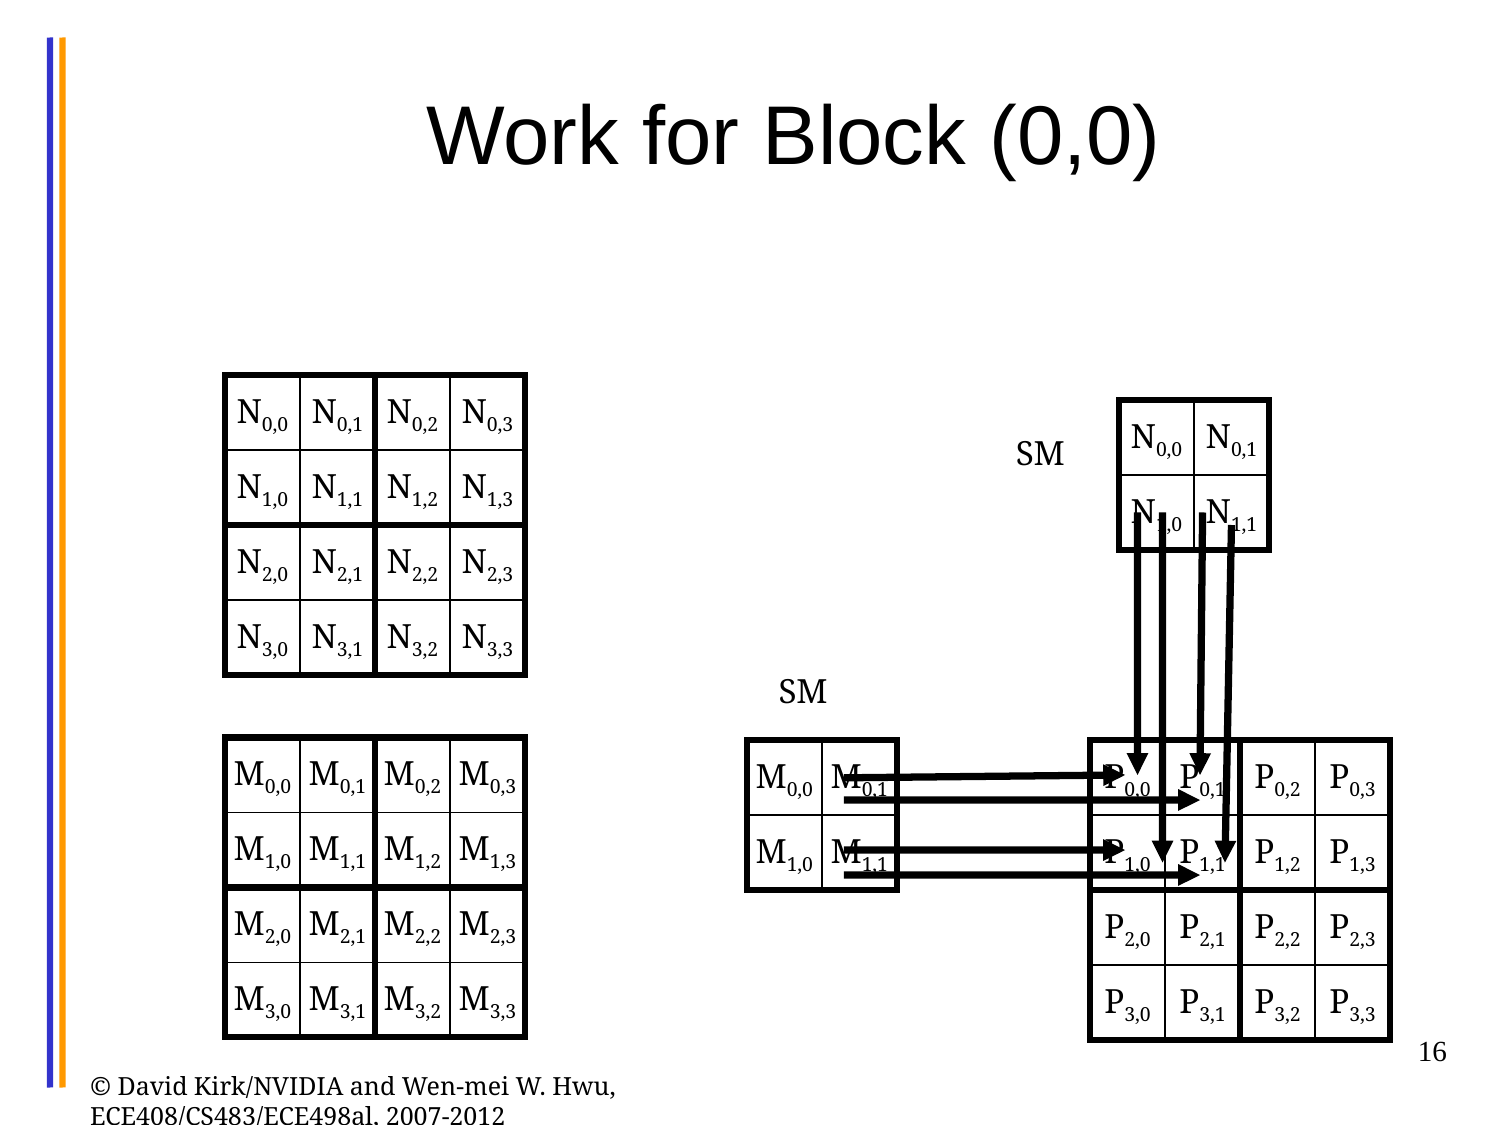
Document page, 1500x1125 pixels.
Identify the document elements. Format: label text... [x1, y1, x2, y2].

text_box [374, 737, 525, 887]
text_box [1240, 890, 1390, 1024]
text_box [374, 374, 525, 524]
slide_number 16 [1149, 1024, 1463, 1101]
text_box [374, 524, 525, 675]
text_box [224, 887, 374, 1038]
title Work for Block (0,0) [112, 37, 1475, 225]
footer © David Kirk/NVIDIA and Wen-mei W. Hwu, ECE408/CS483/ECE498al, 2007-2012 [74, 1062, 876, 1125]
text_box [746, 740, 897, 891]
text_box SM [1001, 424, 1081, 480]
text_box [1118, 399, 1269, 550]
text_box SM [763, 662, 843, 718]
text_box [224, 524, 374, 675]
text_box [1090, 740, 1240, 890]
text_box [1240, 740, 1390, 890]
text_box [1090, 890, 1240, 1041]
text_box [224, 737, 374, 887]
text_box [374, 887, 525, 1038]
text_box [224, 374, 374, 524]
